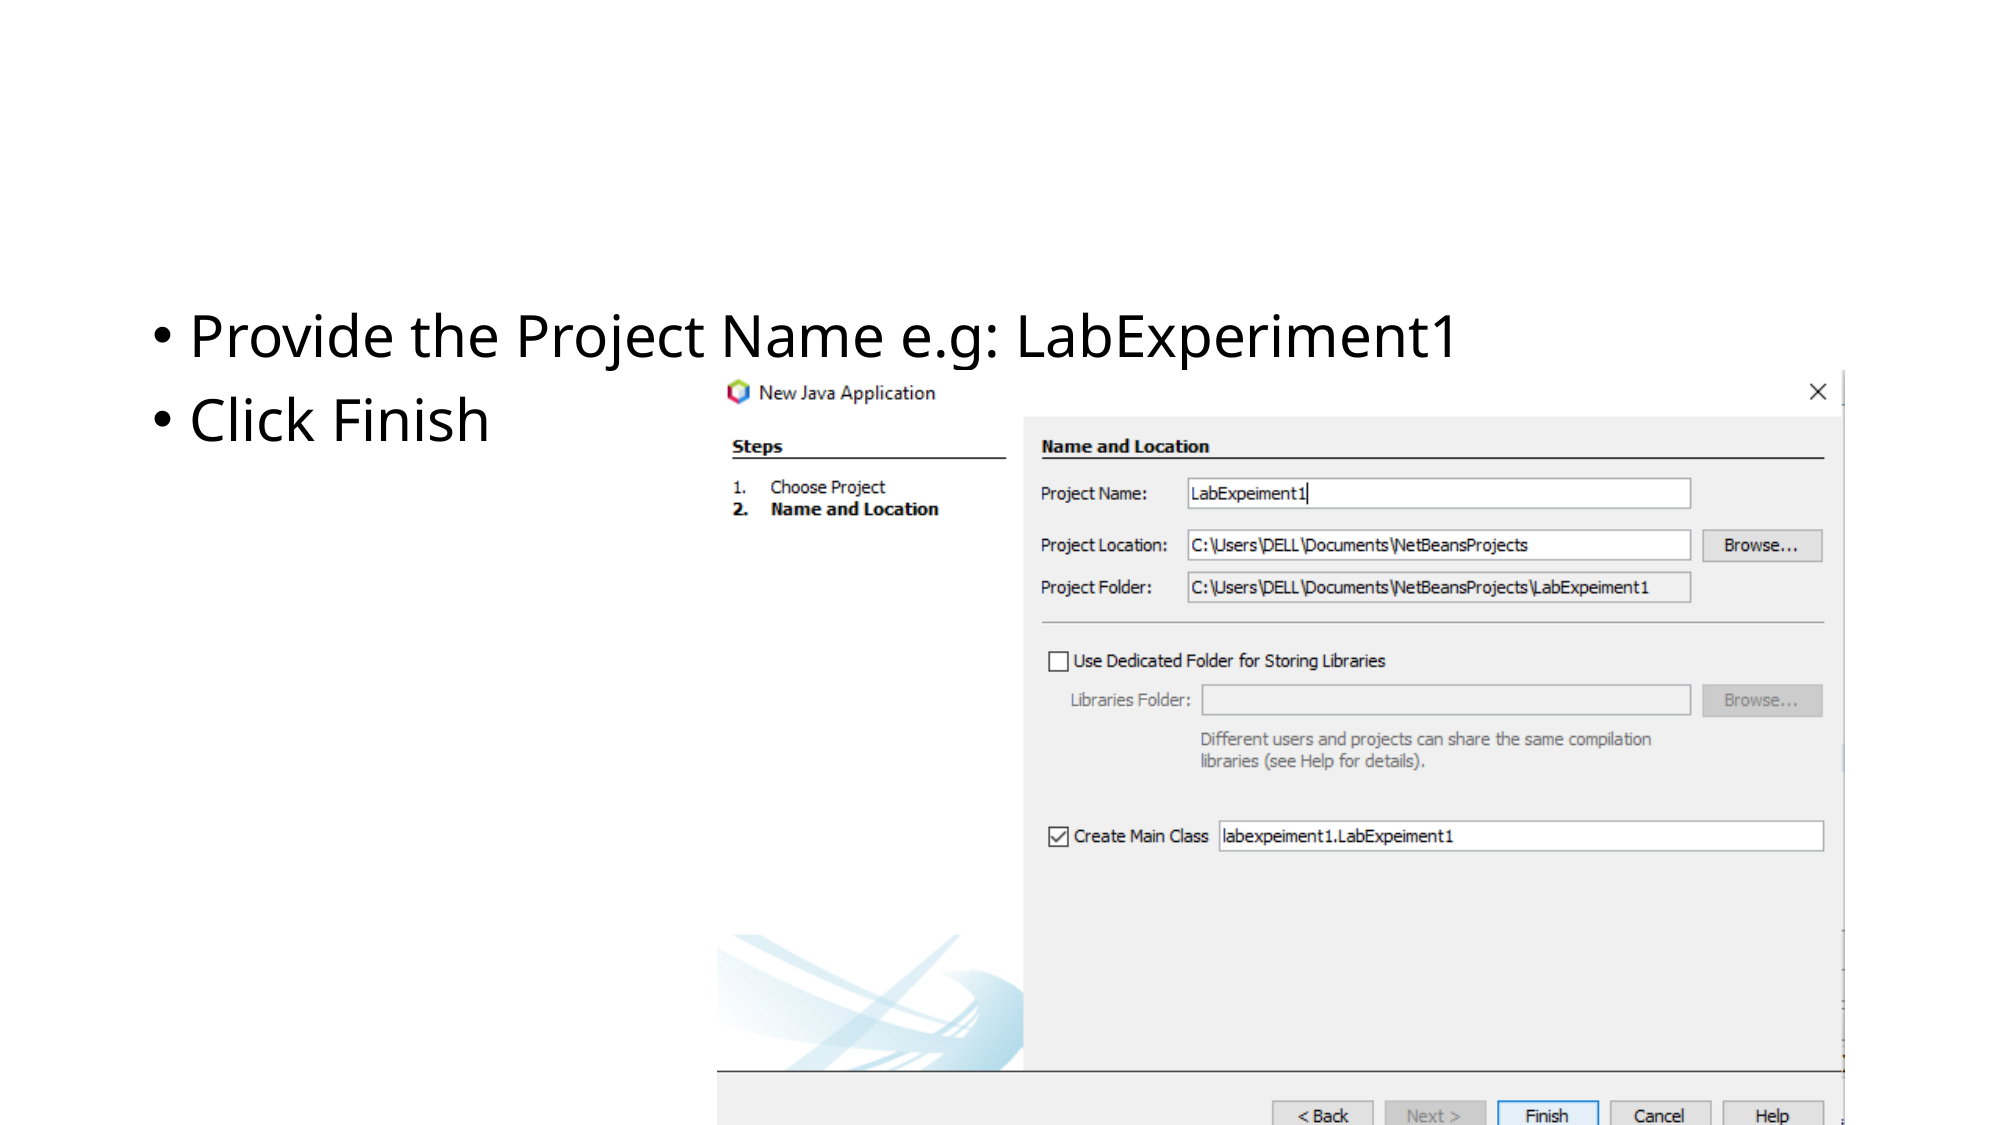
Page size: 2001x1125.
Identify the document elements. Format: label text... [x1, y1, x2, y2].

list Provide the Project Name e.g: LabExperiment1 Click Finish [137, 299, 1863, 1014]
picture [717, 370, 1845, 1125]
